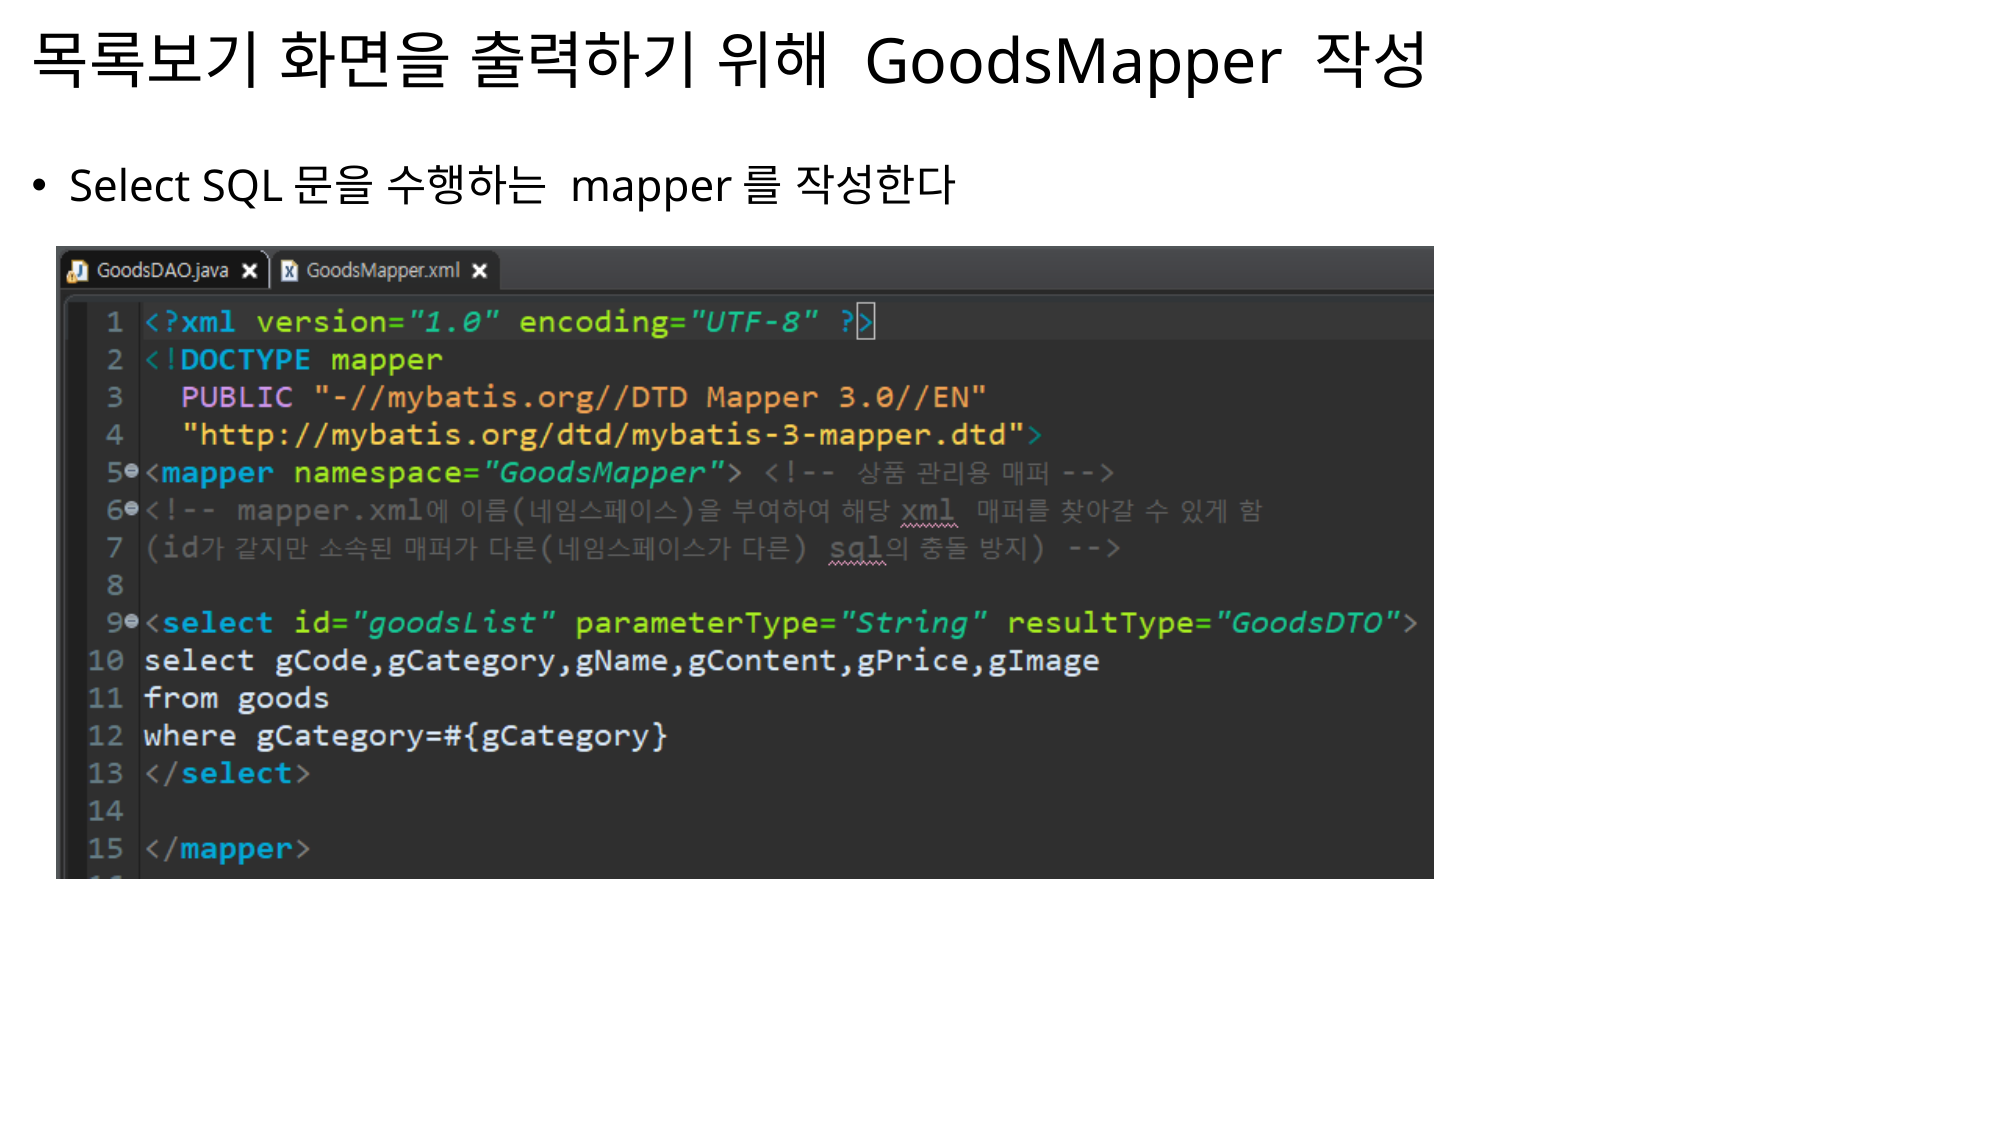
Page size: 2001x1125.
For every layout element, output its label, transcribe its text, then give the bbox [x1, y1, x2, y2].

list Select SQL문을 수행하는 mapper를 작성한다 [16, 156, 1980, 1110]
title 목록보기 화면을 출력하기 위해 GoodsMapper 작성 [16, 15, 1909, 112]
picture [56, 246, 1434, 879]
